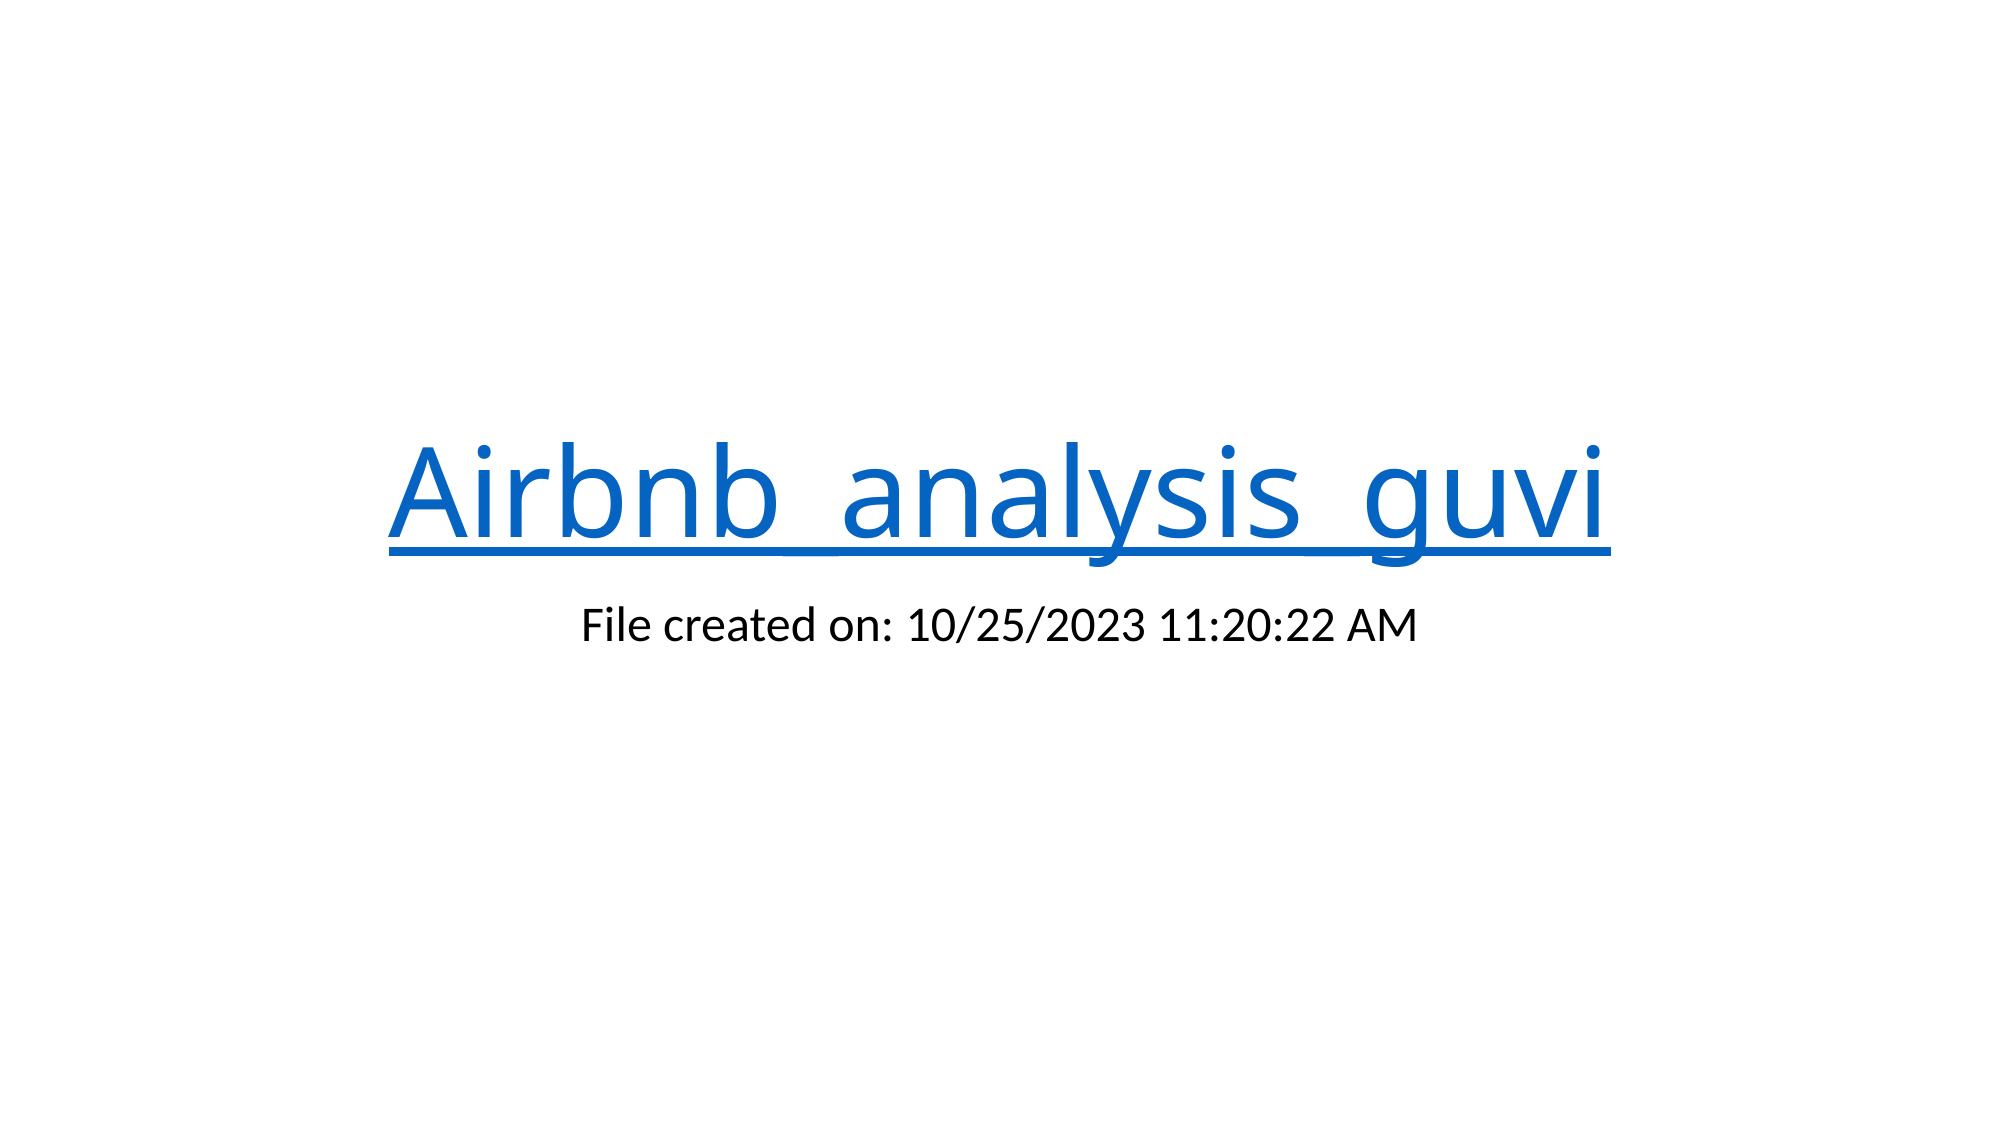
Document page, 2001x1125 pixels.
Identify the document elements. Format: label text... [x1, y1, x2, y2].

subtitle File created on: 10/25/2023 11:20:22 AM [249, 590, 1750, 863]
title Airbnb_analysis_guvi [249, 184, 1750, 576]
